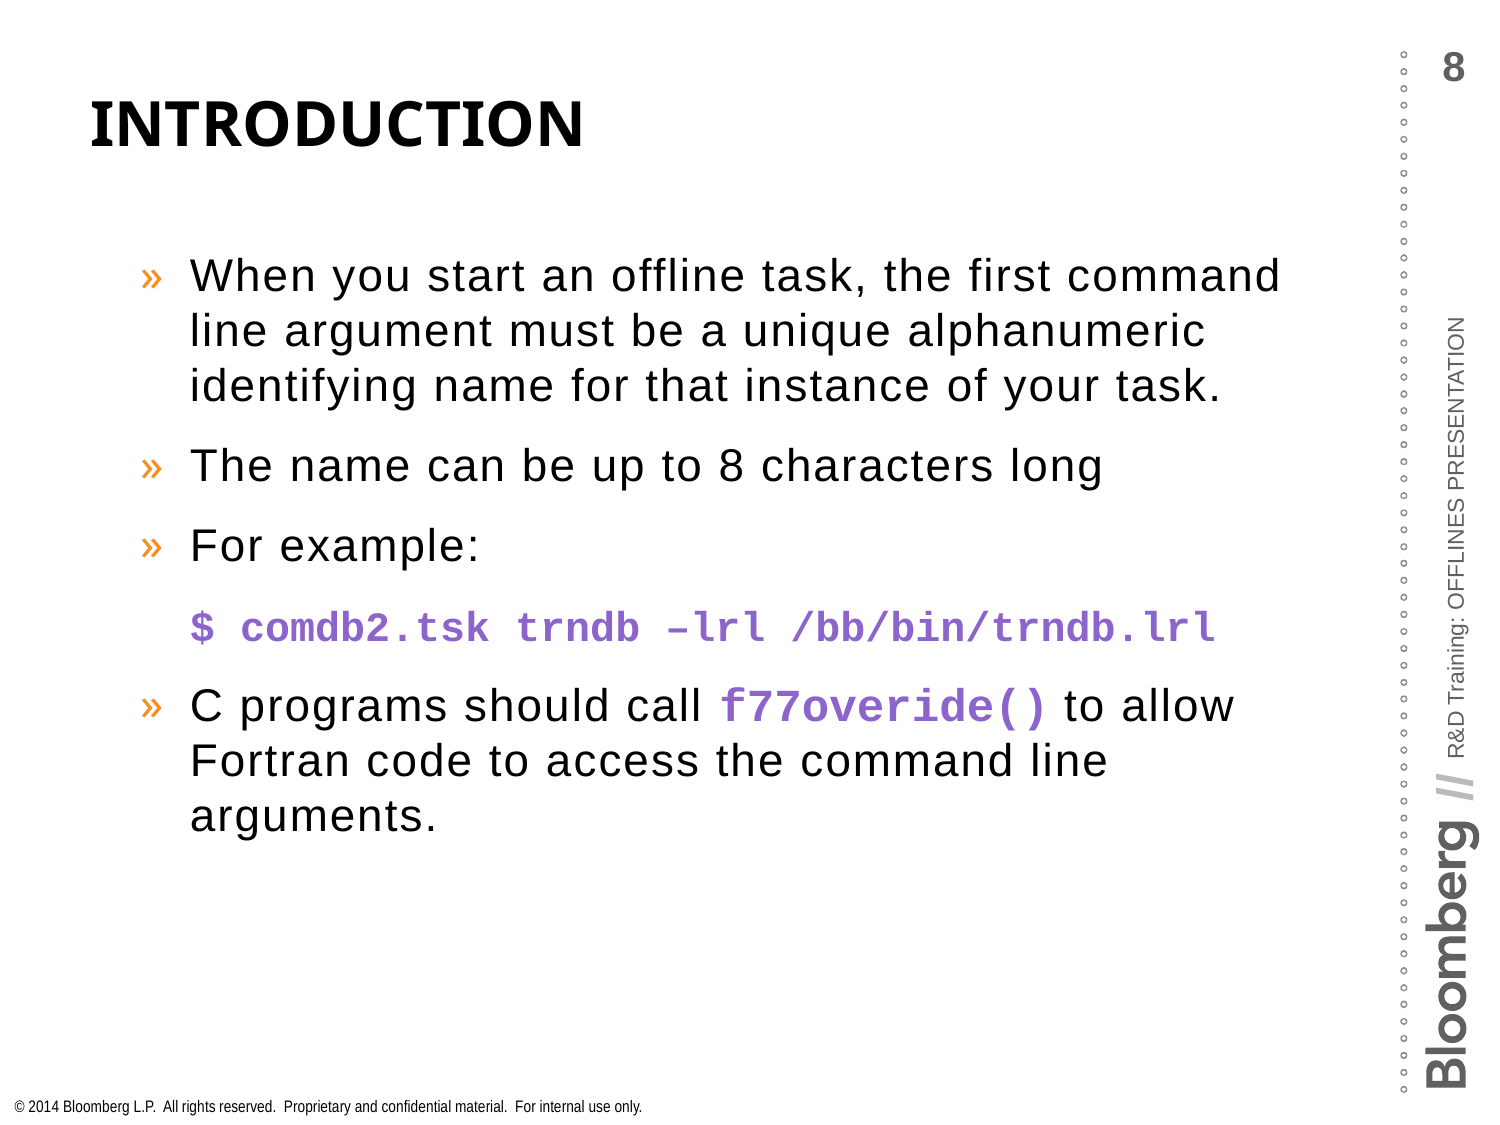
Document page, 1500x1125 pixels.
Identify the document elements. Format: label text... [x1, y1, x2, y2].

title Introduction [75, 52, 1335, 211]
list When you start an offline task, the first command line argument must be a unique alphanumeric identifying name for that instance of your task. The name can be up to 8 characters long For example: $ comdb2.tsk trndb –lrl /bb/bin/trndb.lrl C programs should call f77overide() to allow Fortran code to access the command line arguments. [75, 238, 1335, 1087]
picture [1397, 35, 1419, 1109]
